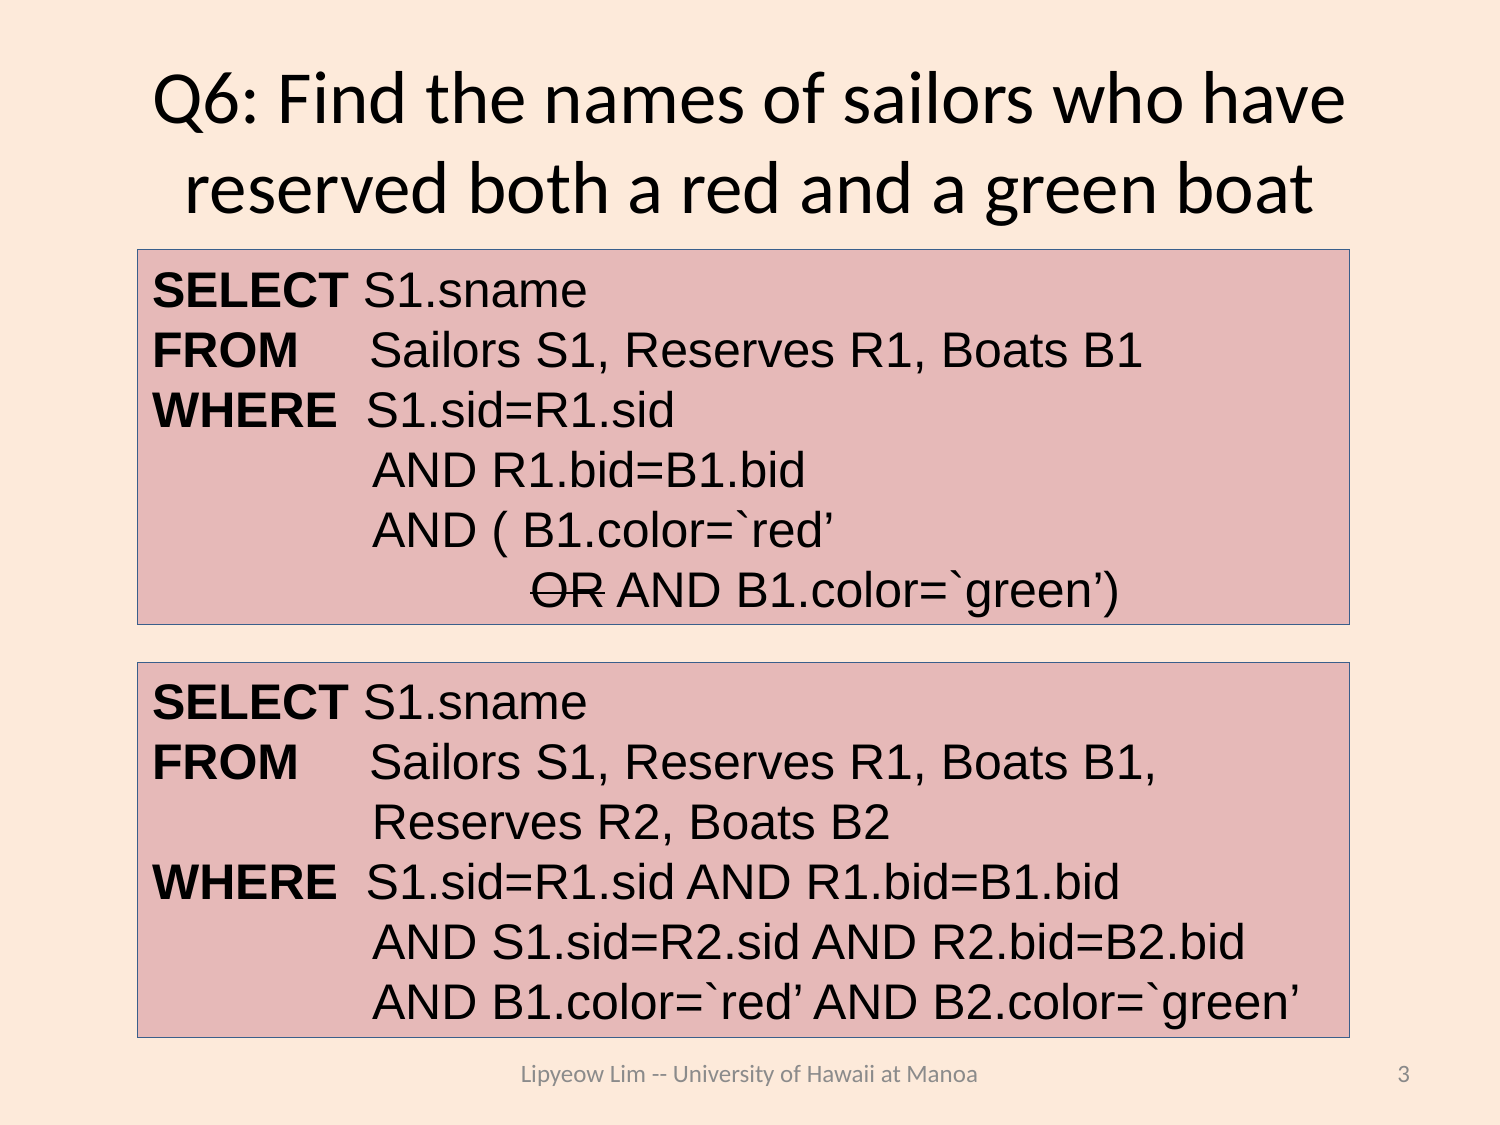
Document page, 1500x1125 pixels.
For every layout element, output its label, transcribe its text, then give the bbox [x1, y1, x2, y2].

footer Lipyeow Lim -- University of Hawaii at Manoa [450, 1042, 1050, 1103]
slide_number 3 [1074, 1042, 1425, 1103]
text_box SELECT S1.sname FROM Sailors S1, Reserves R1, Boats B1, Reserves R2, Boats B2 WHERE S1.sid=R1.sid AND R1.bid=B1.bid AND S1.sid=R2.sid AND R2.bid=B2.bid AND B1.color=`red’ AND B2.color=`green’ [137, 662, 1350, 1038]
text_box SELECT S1.sname FROM Sailors S1, Reserves R1, Boats B1 WHERE S1.sid=R1.sid AND R1.bid=B1.bid AND ( B1.color=`red’ OR AND B1.color=`green’) [137, 249, 1350, 625]
title Q6: Find the names of sailors who have reserved both a red and a green boat [74, 44, 1426, 233]
